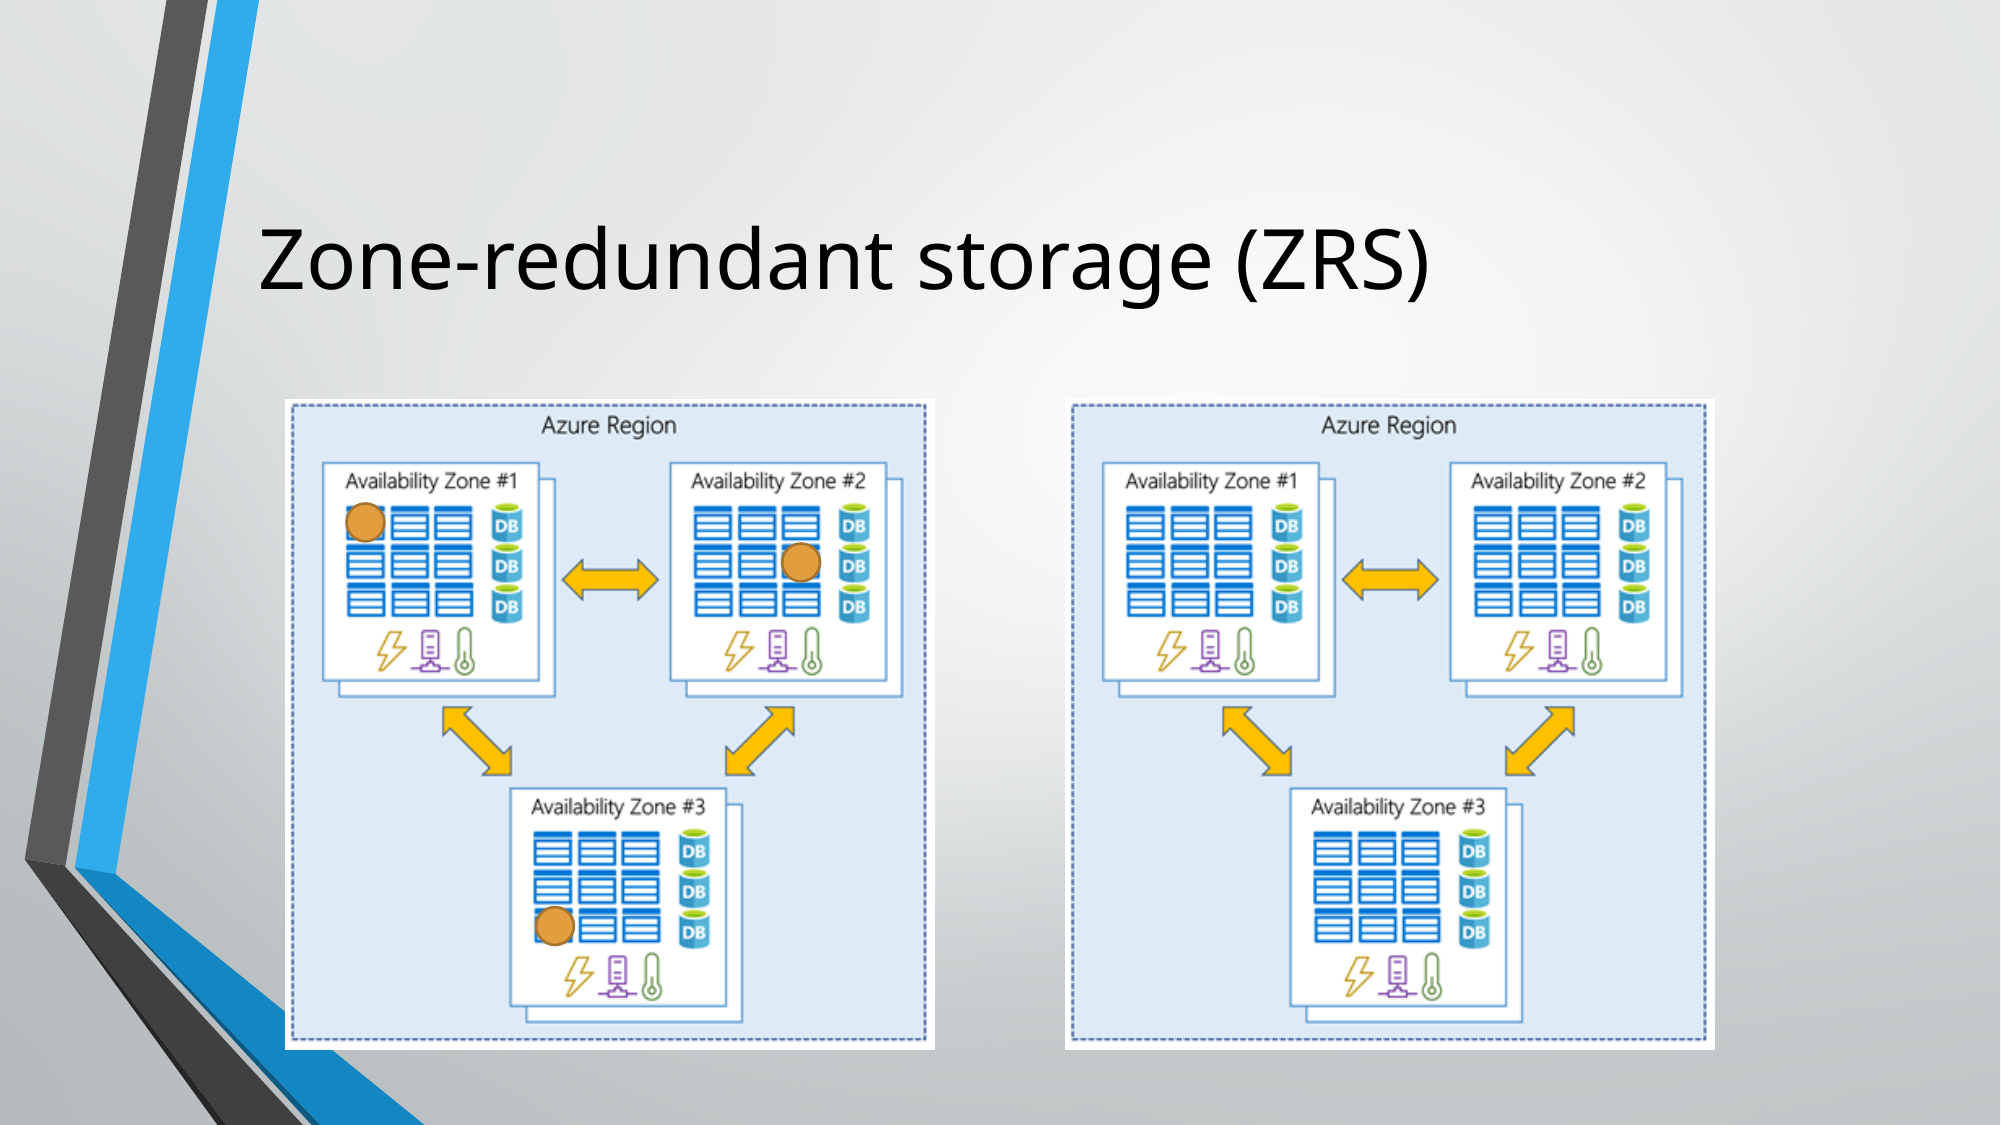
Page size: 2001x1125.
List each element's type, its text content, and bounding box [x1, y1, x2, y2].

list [1064, 399, 1715, 1050]
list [284, 399, 935, 1050]
title Zone-redundant storage (ZRS) [243, 112, 1887, 400]
